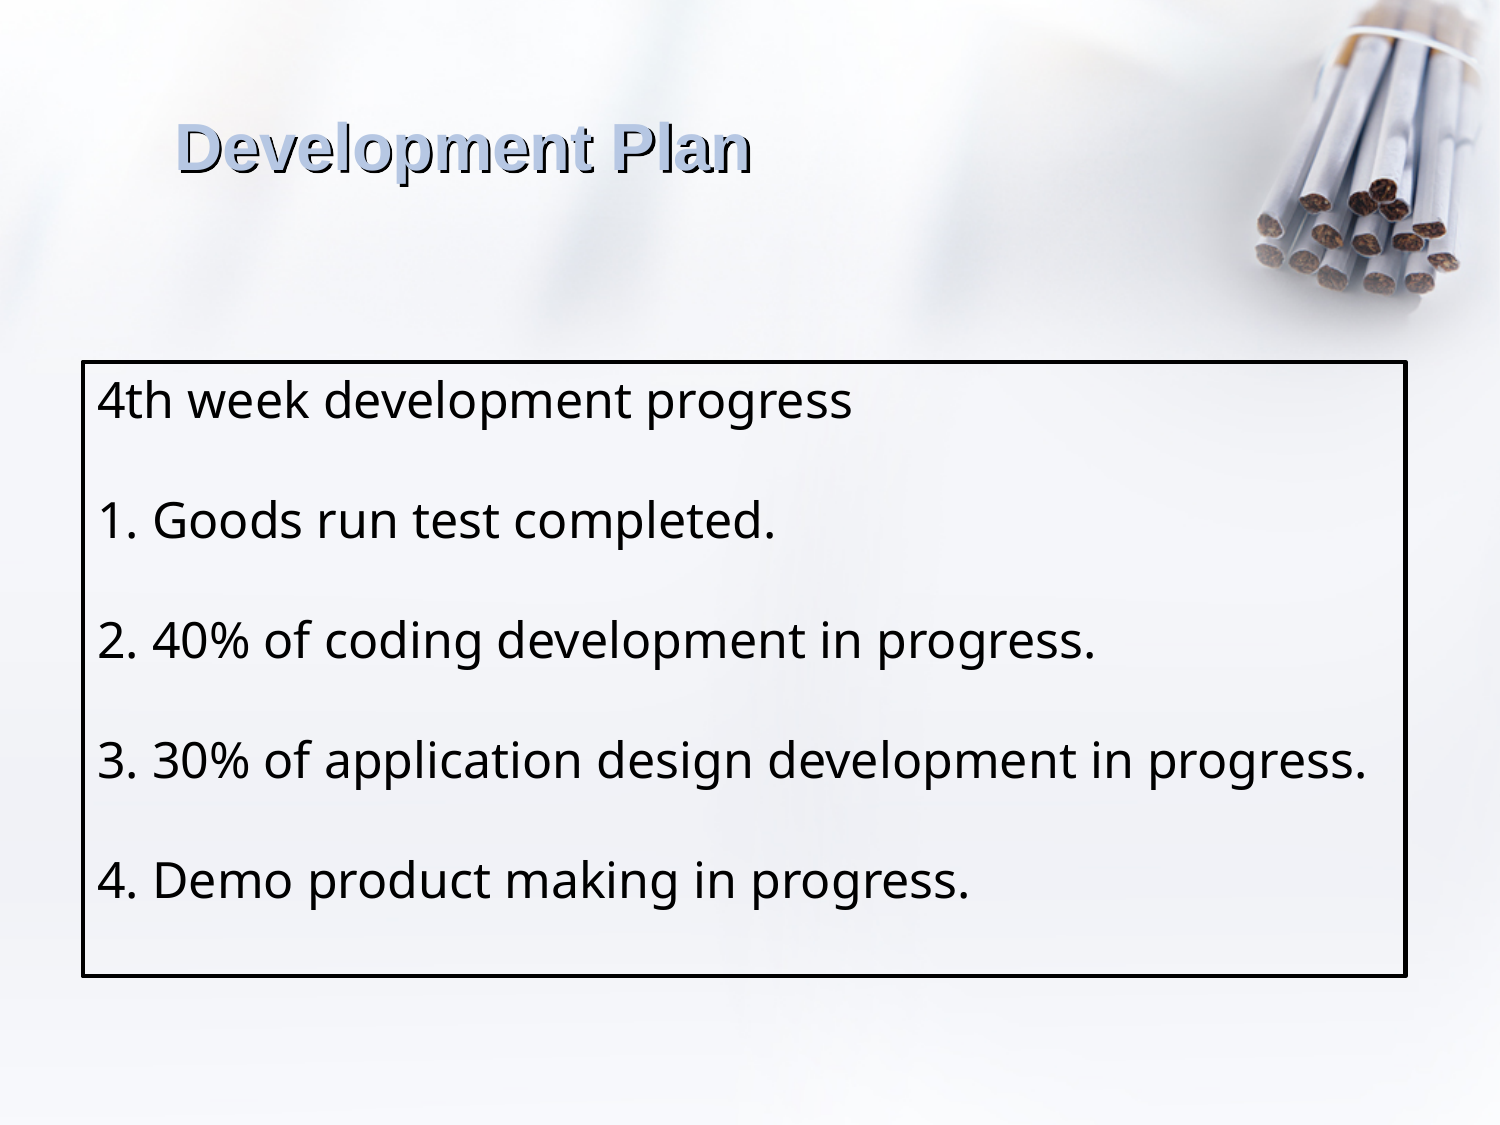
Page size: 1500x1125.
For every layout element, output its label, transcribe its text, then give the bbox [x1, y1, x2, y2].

picture [0, 0, 1500, 1125]
text_box Development Plan [159, 101, 1282, 186]
text_box 4th week development progress 1. Goods run test completed. 2. 40% of coding development in progress. 3. 30% of application design development in progress. 4. Demo product making in progress. [81, 360, 1408, 978]
